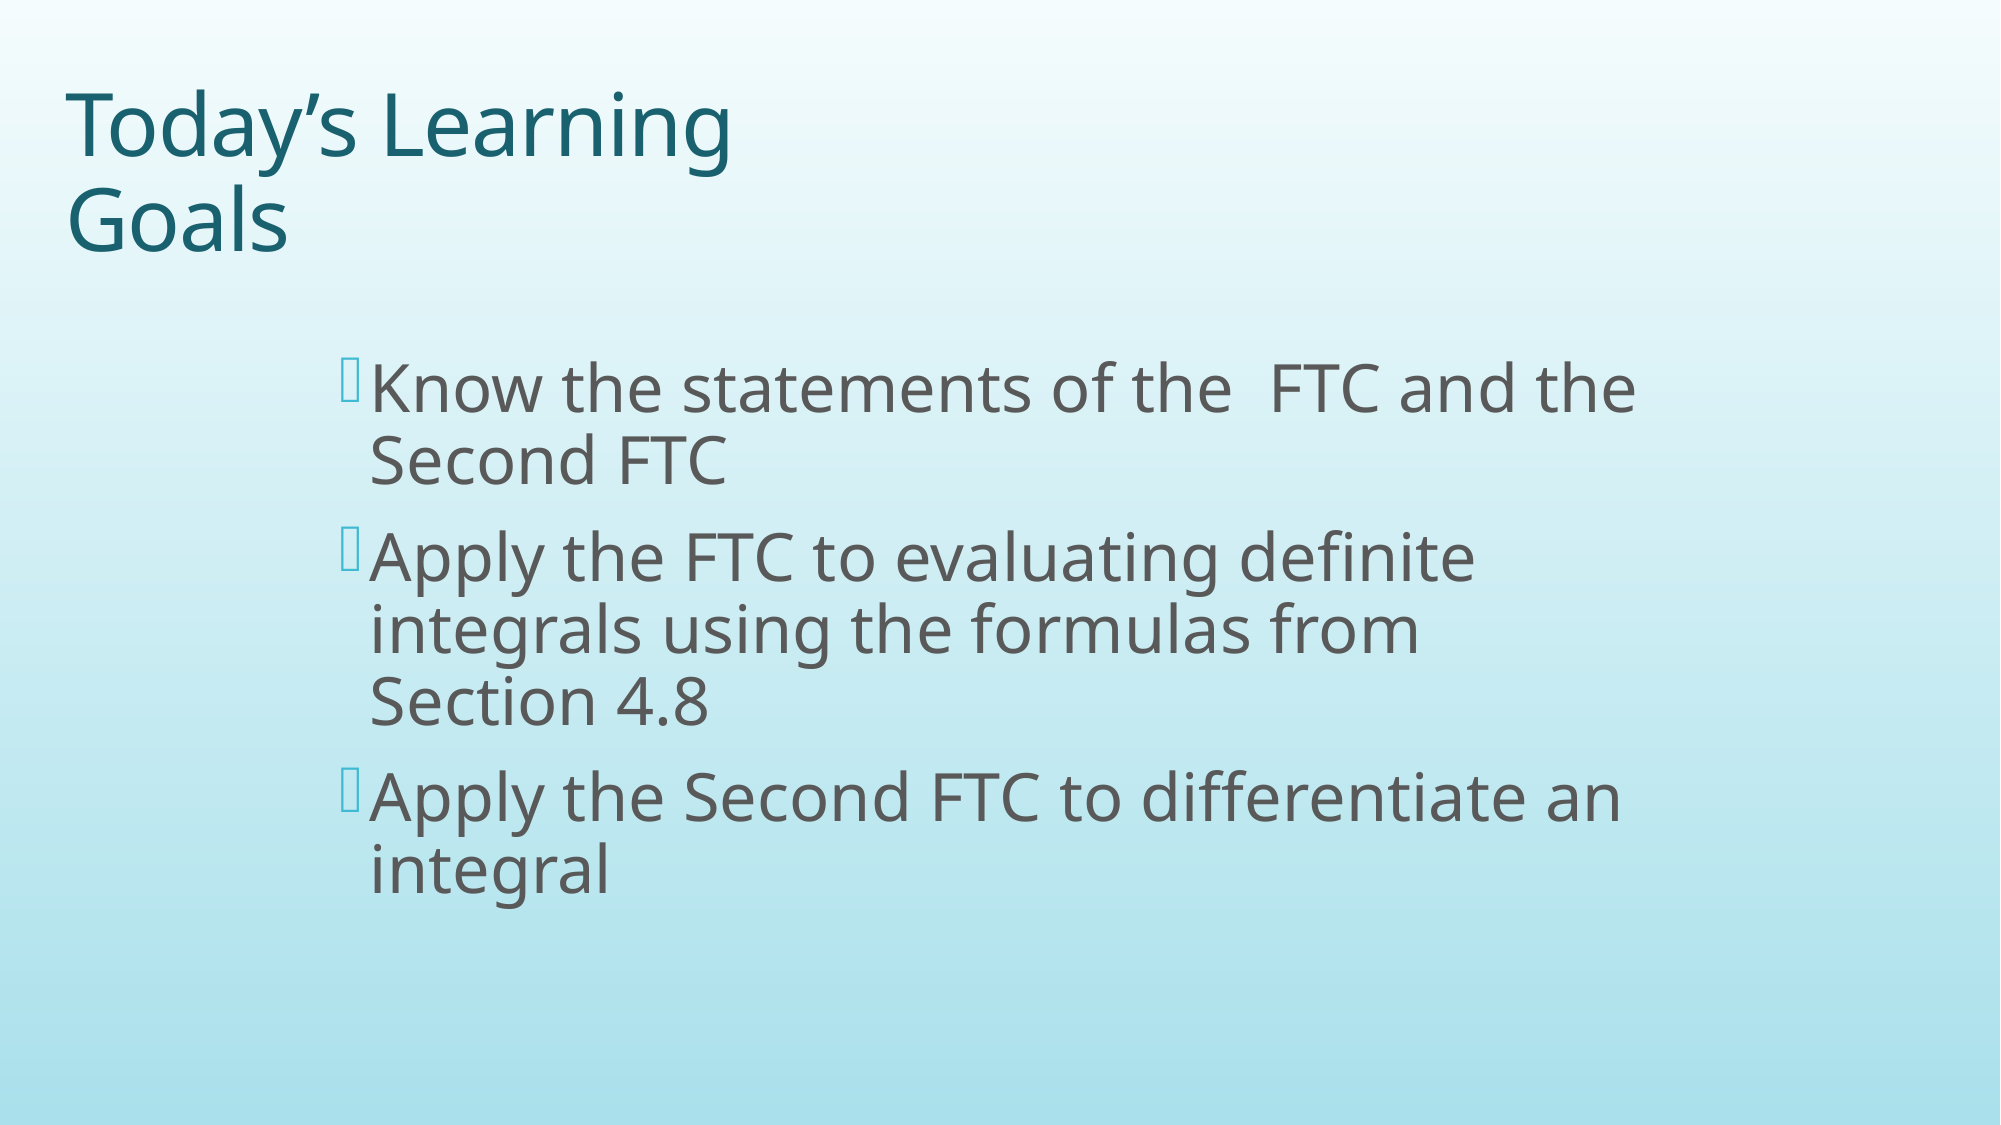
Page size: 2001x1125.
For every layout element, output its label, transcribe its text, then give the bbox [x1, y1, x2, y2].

title Today’s Learning Goals [50, 60, 895, 292]
list Know the statements of the FTC and the Second FTC Apply the FTC to evaluating definite integrals using the formulas from Section 4.8 Apply the Second FTC to differentiate an integral [324, 291, 1675, 972]
